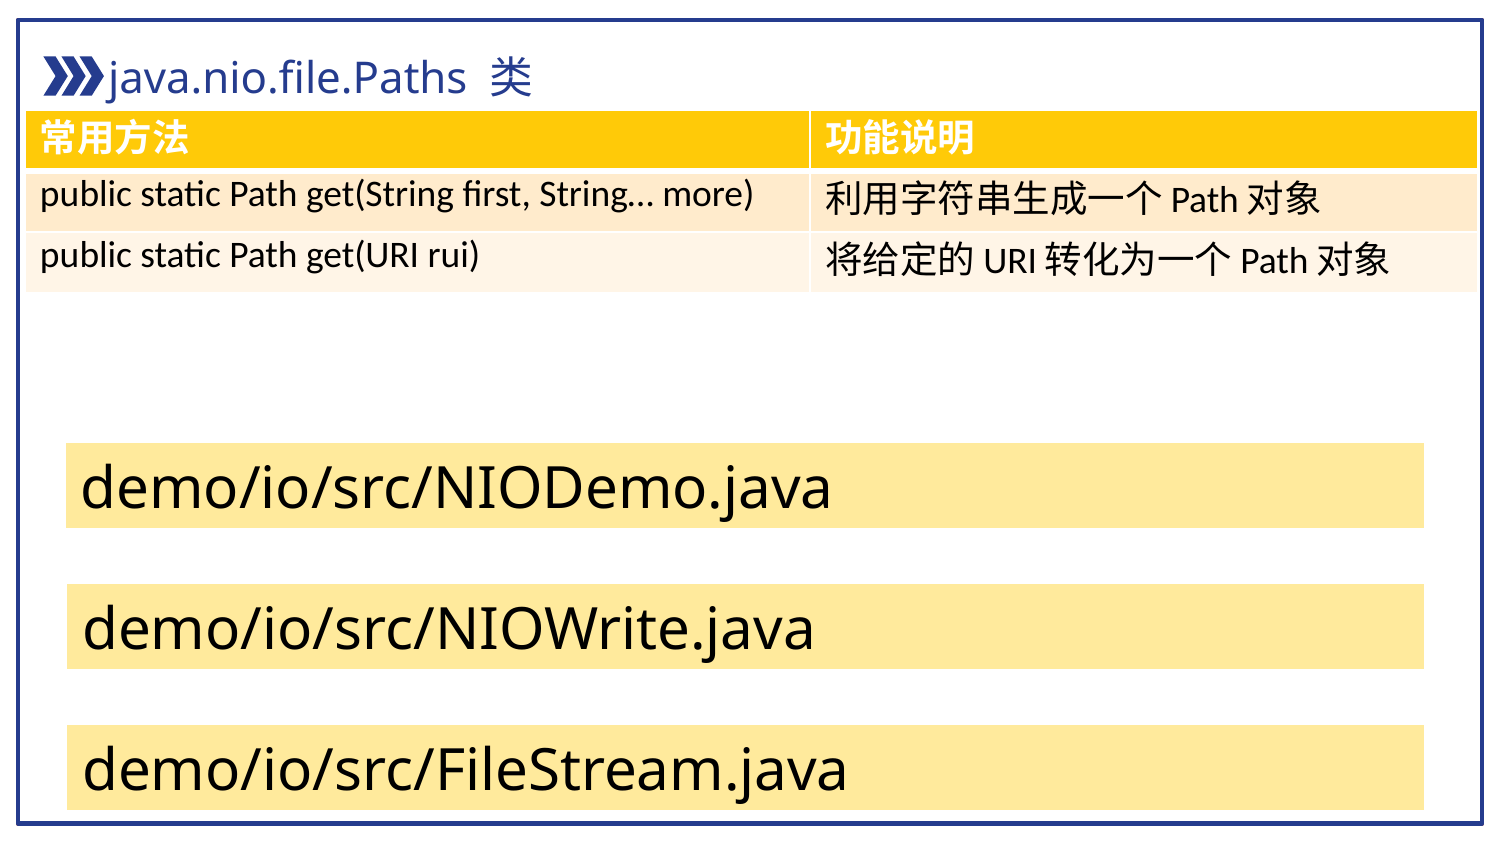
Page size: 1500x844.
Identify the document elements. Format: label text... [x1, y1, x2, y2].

table_header 功能说明 [811, 111, 1477, 168]
table_cell public static Path get(String first, String… more) [26, 174, 809, 231]
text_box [43, 41, 533, 111]
text_box demo/io/src/FileStream.java [67, 725, 1424, 810]
table_cell 利用字符串生成一个Path对象 [811, 174, 1477, 231]
text_box [16, 18, 1484, 826]
text_box demo/io/src/NIODemo.java [66, 443, 1424, 528]
table_cell 将给定的URI转化为一个Path对象 [811, 233, 1477, 292]
table_header 常用方法 [26, 111, 809, 168]
table_cell public static Path get(URI rui) [26, 233, 809, 292]
text_box demo/io/src/NIOWrite.java [67, 584, 1424, 669]
